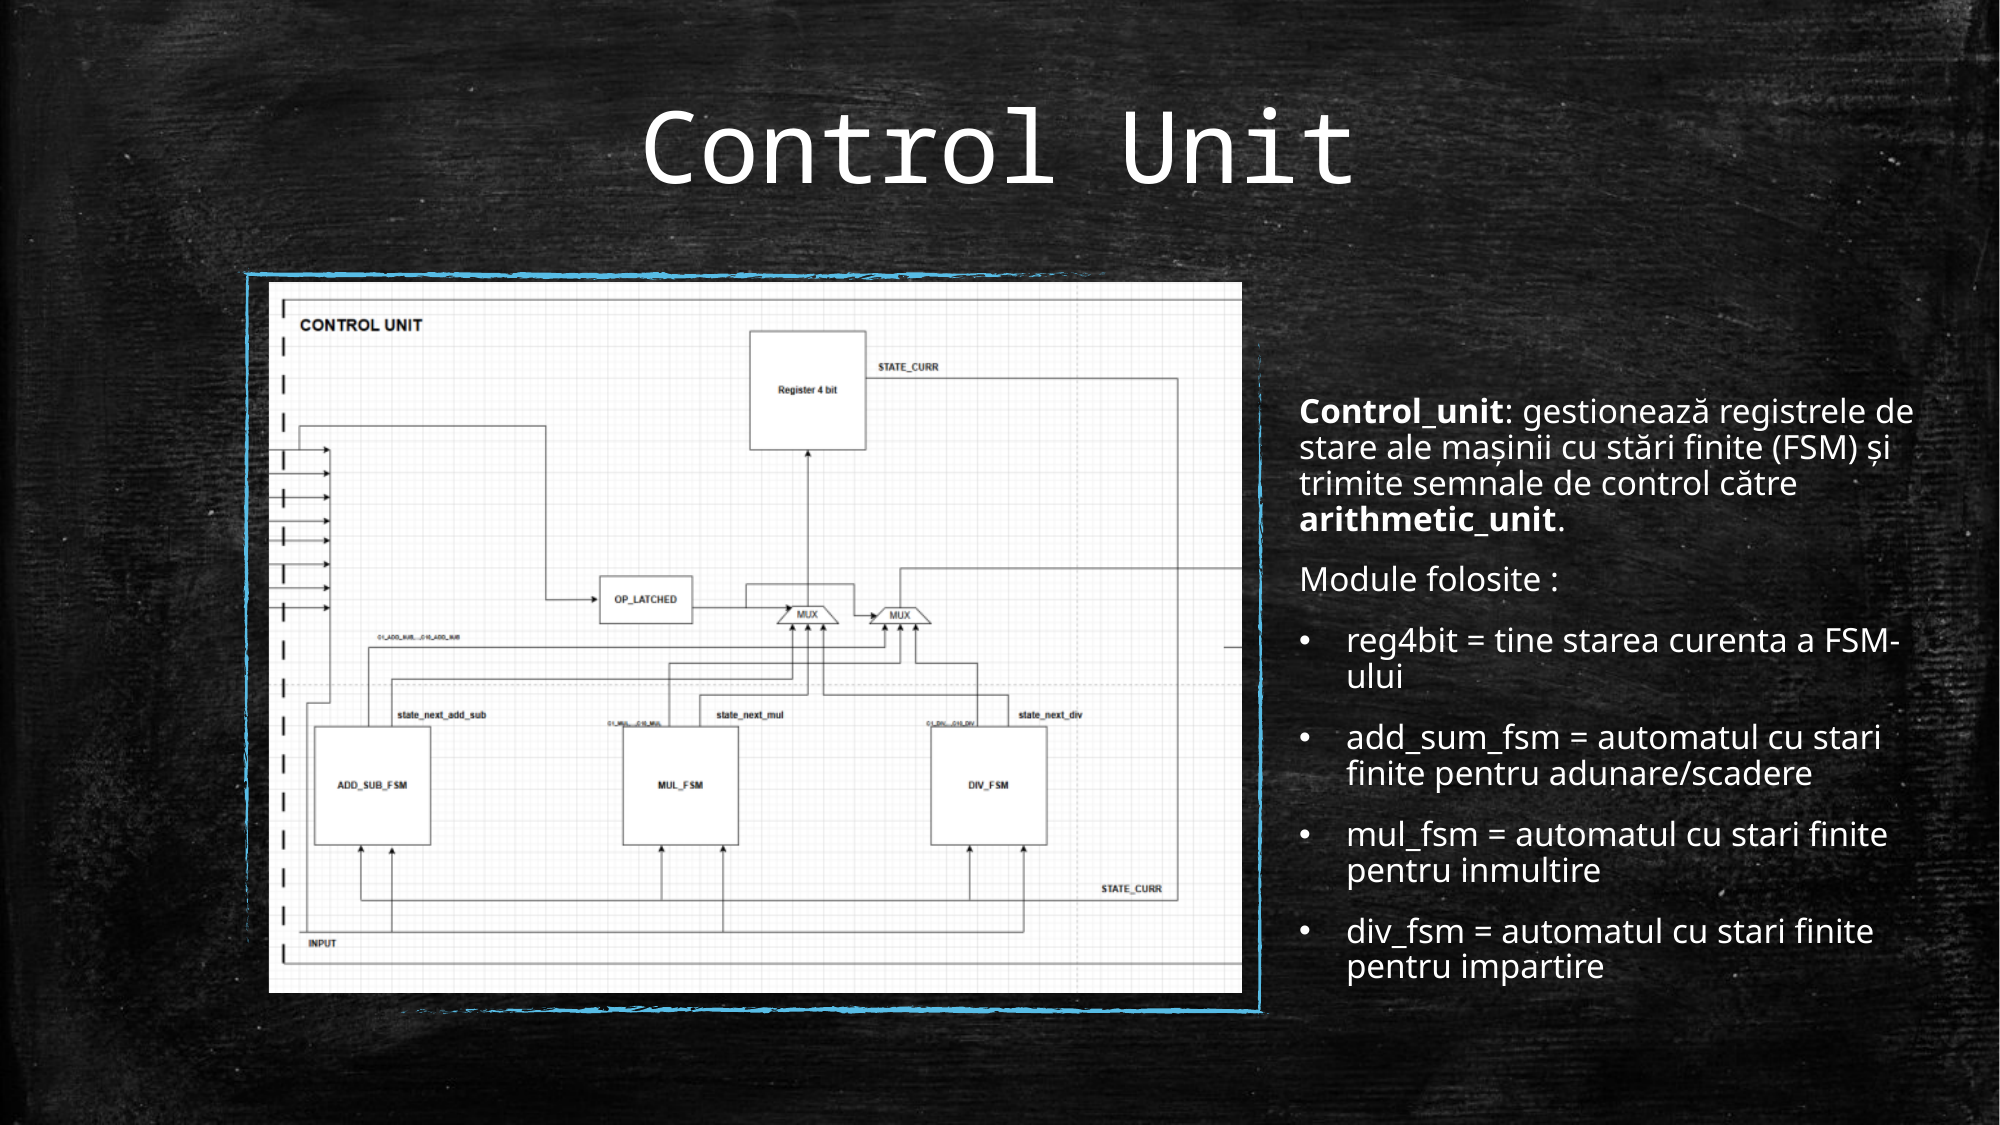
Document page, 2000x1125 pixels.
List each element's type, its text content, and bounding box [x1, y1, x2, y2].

picture [268, 282, 1242, 993]
list Control_unit: gestionează registrele de stare ale mașinii cu stări finite (FSM) și trimite semnale de control către arithmetic_unit. Module folosite : reg4bit = tine starea curenta a FSM-ului add_sum_fsm = automatul cu stari finite pentru adunare/scadere mul_fsm = automatul cu stari finite pentru inmultire div_fsm = automatul cu stari finite pentru impartire [1284, 282, 1954, 994]
title Control Unit [249, 45, 1750, 213]
